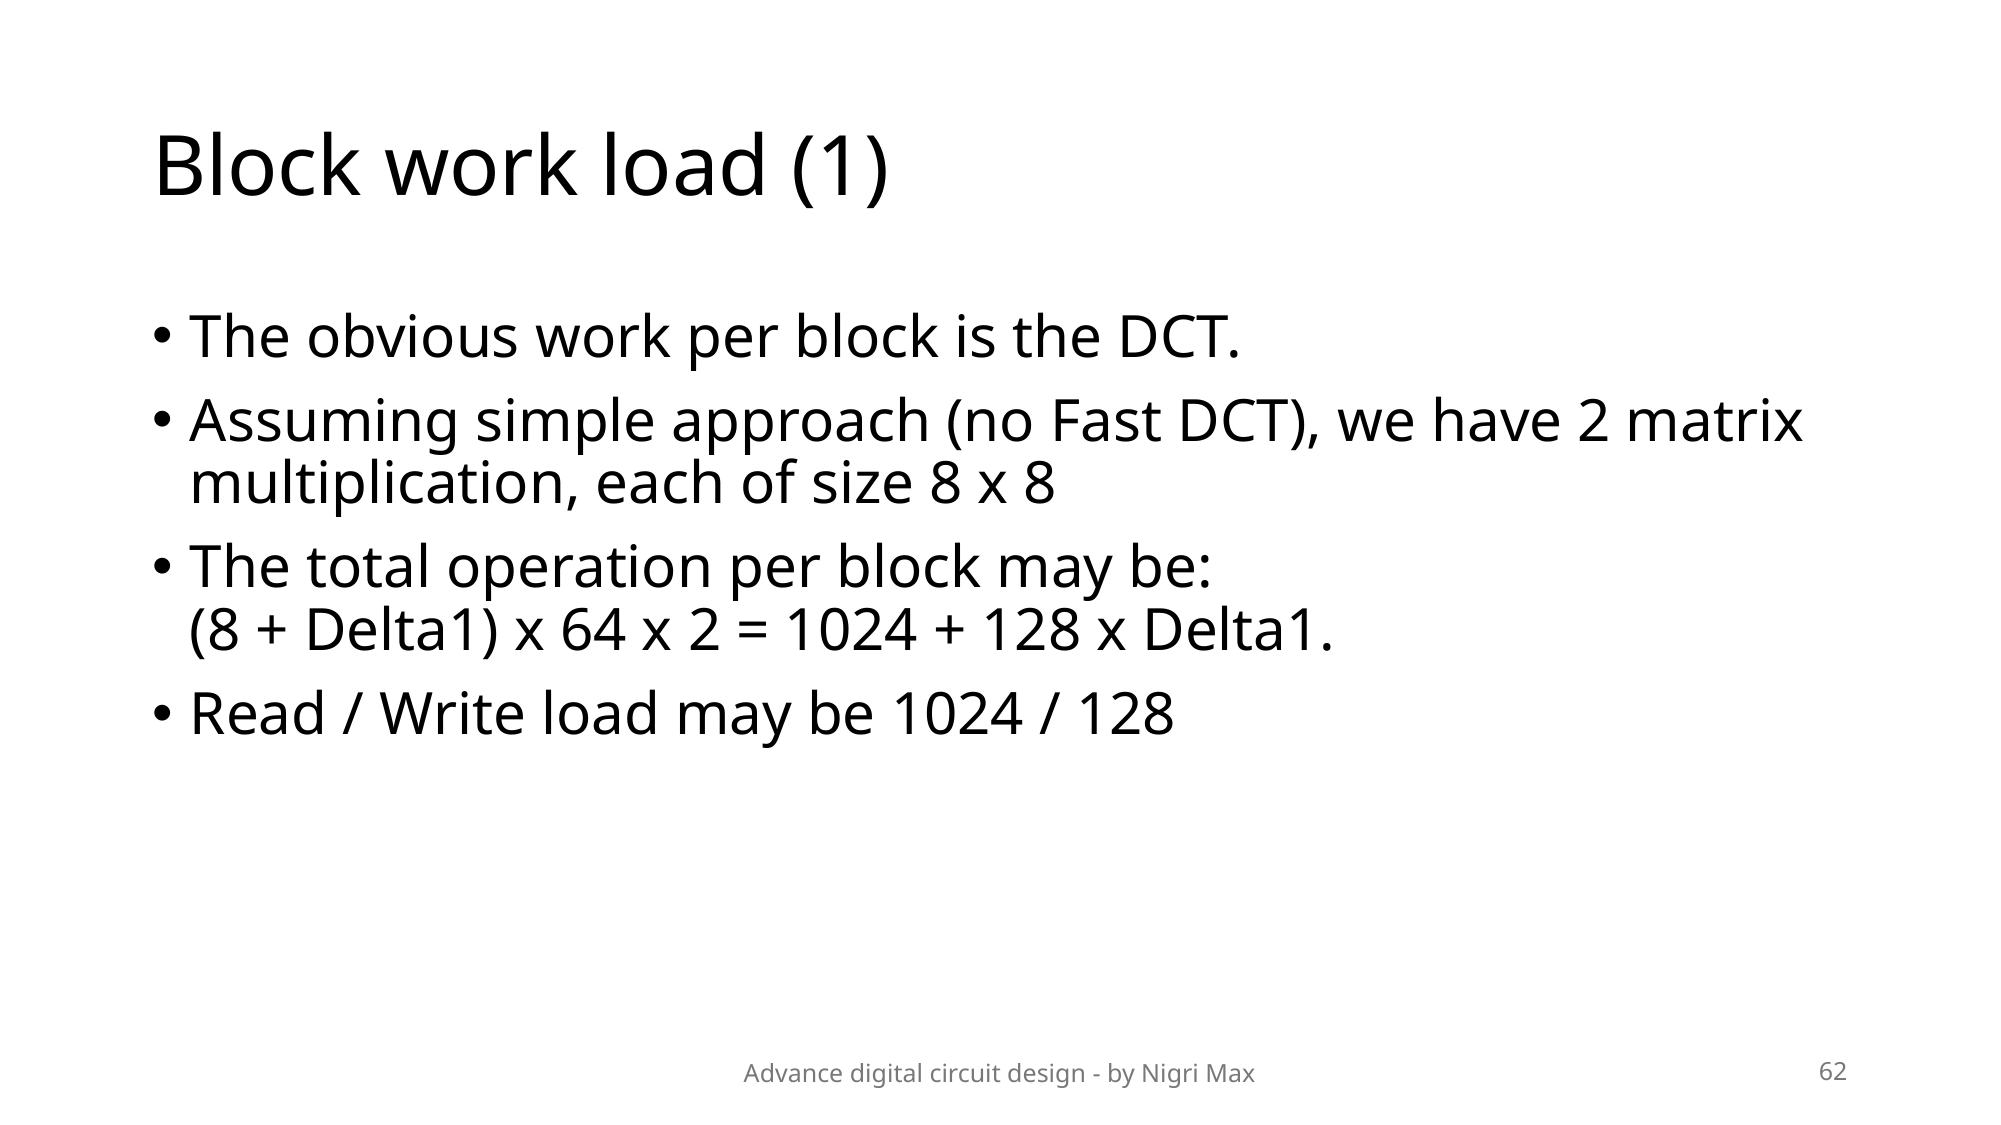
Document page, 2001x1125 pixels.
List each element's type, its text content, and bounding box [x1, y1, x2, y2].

slide_number 62 [1412, 1042, 1863, 1103]
list The obvious work per block is the DCT. Assuming simple approach (no Fast DCT), we have 2 matrix multiplication, each of size 8 x 8 The total operation per block may be: (8 + Delta1) x 64 x 2 = 1024 + 128 x Delta1. Read / Write load may be 1024 / 128 [137, 299, 1863, 1014]
footer Advance digital circuit design - by Nigri Max [662, 1042, 1338, 1103]
title Block work load (1) [137, 59, 1863, 278]
